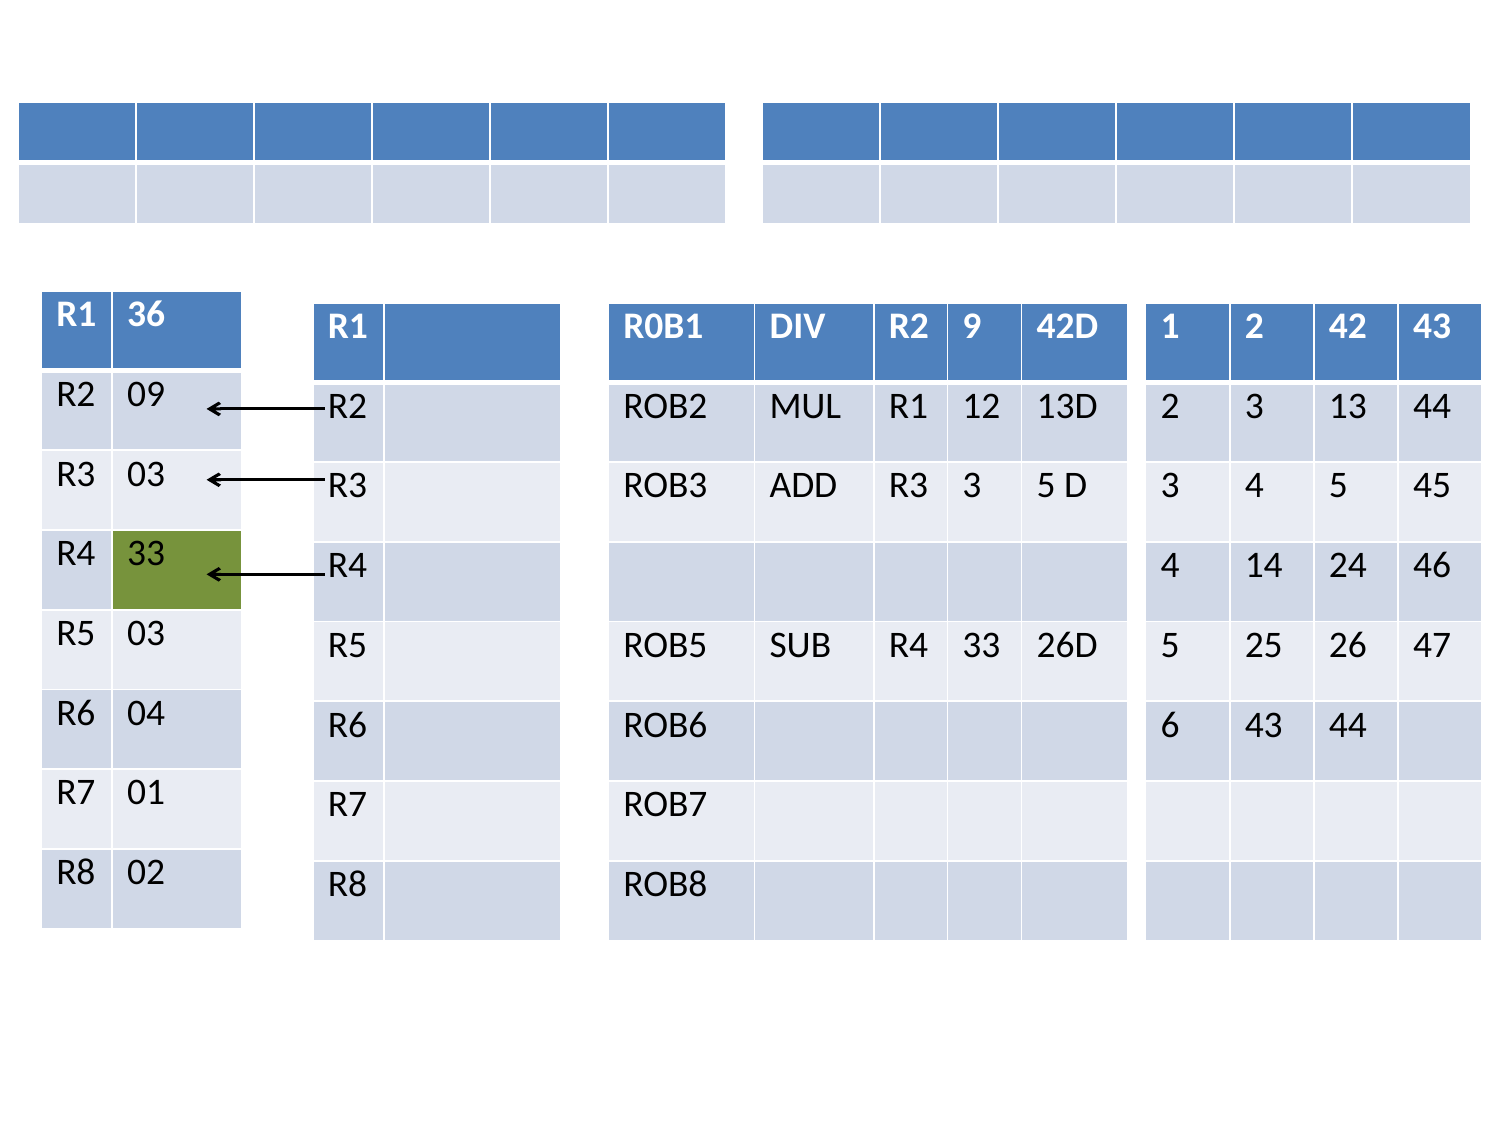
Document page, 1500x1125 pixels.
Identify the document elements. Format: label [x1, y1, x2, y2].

table_cell [1231, 862, 1313, 940]
table_header [1235, 103, 1351, 160]
table_cell [385, 862, 560, 940]
table_cell [875, 702, 947, 780]
table_header [373, 103, 489, 160]
table_cell [255, 165, 371, 223]
table_cell [948, 463, 1021, 541]
table_cell [385, 622, 560, 700]
table_cell [1022, 463, 1127, 541]
table_cell [1235, 165, 1351, 223]
table_cell [755, 385, 873, 461]
table_cell [1231, 702, 1313, 780]
table_cell [875, 622, 947, 700]
table_cell [609, 463, 754, 541]
table_header [19, 103, 135, 160]
table_cell [948, 622, 1021, 700]
table_cell [1022, 543, 1127, 621]
table_cell [948, 385, 1021, 461]
table_cell [948, 543, 1021, 621]
table_cell [609, 622, 754, 700]
table_cell [385, 463, 560, 541]
table_cell [42, 850, 111, 928]
table_header [755, 304, 873, 380]
table_cell [1231, 385, 1313, 461]
table_cell [1022, 782, 1127, 860]
table_cell [1117, 165, 1233, 223]
table_header [137, 103, 253, 160]
table_header [491, 103, 607, 160]
table_cell [113, 373, 241, 449]
table_cell [999, 165, 1115, 223]
table_header [1353, 103, 1470, 160]
table_cell [1231, 543, 1313, 621]
table_cell [609, 543, 754, 621]
table_cell [314, 543, 383, 621]
table_cell [1146, 543, 1229, 621]
table_header [881, 103, 997, 160]
table_cell [113, 690, 241, 768]
table_header [314, 304, 383, 380]
table_cell [113, 850, 241, 928]
table_cell [1231, 463, 1313, 541]
table_cell [755, 543, 873, 621]
table_cell [948, 782, 1021, 860]
table_header [948, 304, 1021, 380]
table_cell [113, 531, 241, 609]
table_header [1399, 304, 1481, 380]
table_cell [314, 622, 383, 700]
table_cell [385, 782, 560, 860]
table_cell [42, 611, 111, 689]
table_header [609, 304, 754, 380]
table_cell [314, 782, 383, 860]
table_cell [875, 385, 947, 461]
table_cell [1399, 463, 1481, 541]
table_cell [314, 702, 383, 780]
table_cell [948, 702, 1021, 780]
table_header [113, 292, 241, 368]
table_cell [314, 463, 383, 541]
table_cell [755, 463, 873, 541]
table_cell [1146, 622, 1229, 700]
table_cell [755, 622, 873, 700]
table_cell [609, 782, 754, 860]
table_cell [1399, 862, 1481, 940]
table_cell [1399, 622, 1481, 700]
table_cell [755, 782, 873, 860]
table_header [1117, 103, 1233, 160]
table_cell [491, 165, 607, 223]
table_cell [609, 862, 754, 940]
table_cell [1146, 385, 1229, 461]
table_cell [42, 451, 111, 529]
table_cell [42, 690, 111, 768]
table_cell [1399, 385, 1481, 461]
table_cell [875, 463, 947, 541]
table_cell [1022, 385, 1127, 461]
table_cell [881, 165, 997, 223]
table_cell [609, 702, 754, 780]
table_cell [1146, 702, 1229, 780]
table_header [1231, 304, 1313, 380]
table_cell [1315, 862, 1397, 940]
table_cell [113, 451, 241, 529]
table_cell [1022, 622, 1127, 700]
table_cell [763, 165, 879, 223]
table_cell [1315, 702, 1397, 780]
table_header [385, 304, 560, 380]
table_header [1315, 304, 1397, 380]
table_cell [1146, 862, 1229, 940]
table_cell [385, 385, 560, 461]
table_cell [314, 385, 383, 461]
table_cell [373, 165, 489, 223]
table_cell [42, 531, 111, 609]
table_cell [1315, 463, 1397, 541]
table_cell [875, 862, 947, 940]
table_cell [1022, 702, 1127, 780]
table_header [1022, 304, 1127, 380]
table_cell [1315, 782, 1397, 860]
table_cell [755, 702, 873, 780]
table_cell [1315, 622, 1397, 700]
table_cell [875, 782, 947, 860]
table_cell [385, 702, 560, 780]
table_cell [42, 770, 111, 848]
table_cell [948, 862, 1021, 940]
table_cell [1022, 862, 1127, 940]
table_cell [1146, 782, 1229, 860]
table_header [763, 103, 879, 160]
table_header [999, 103, 1115, 160]
table_cell [609, 165, 725, 223]
table_header [1146, 304, 1229, 380]
table_cell [1353, 165, 1470, 223]
table_header [42, 292, 111, 368]
table_cell [755, 862, 873, 940]
table_cell [1231, 782, 1313, 860]
table_cell [1399, 782, 1481, 860]
table_cell [1315, 385, 1397, 461]
table_cell [42, 373, 111, 449]
table_cell [1399, 702, 1481, 780]
table_cell [314, 862, 383, 940]
table_cell [609, 385, 754, 461]
table_cell [875, 543, 947, 621]
table_cell [113, 611, 241, 689]
table_cell [1231, 622, 1313, 700]
table_cell [385, 543, 560, 621]
table_cell [1399, 543, 1481, 621]
table_header [609, 103, 725, 160]
table_cell [1146, 463, 1229, 541]
table_header [255, 103, 371, 160]
table_header [875, 304, 947, 380]
table_cell [137, 165, 253, 223]
table_cell [19, 165, 135, 223]
table_cell [113, 770, 241, 848]
table_cell [1315, 543, 1397, 621]
